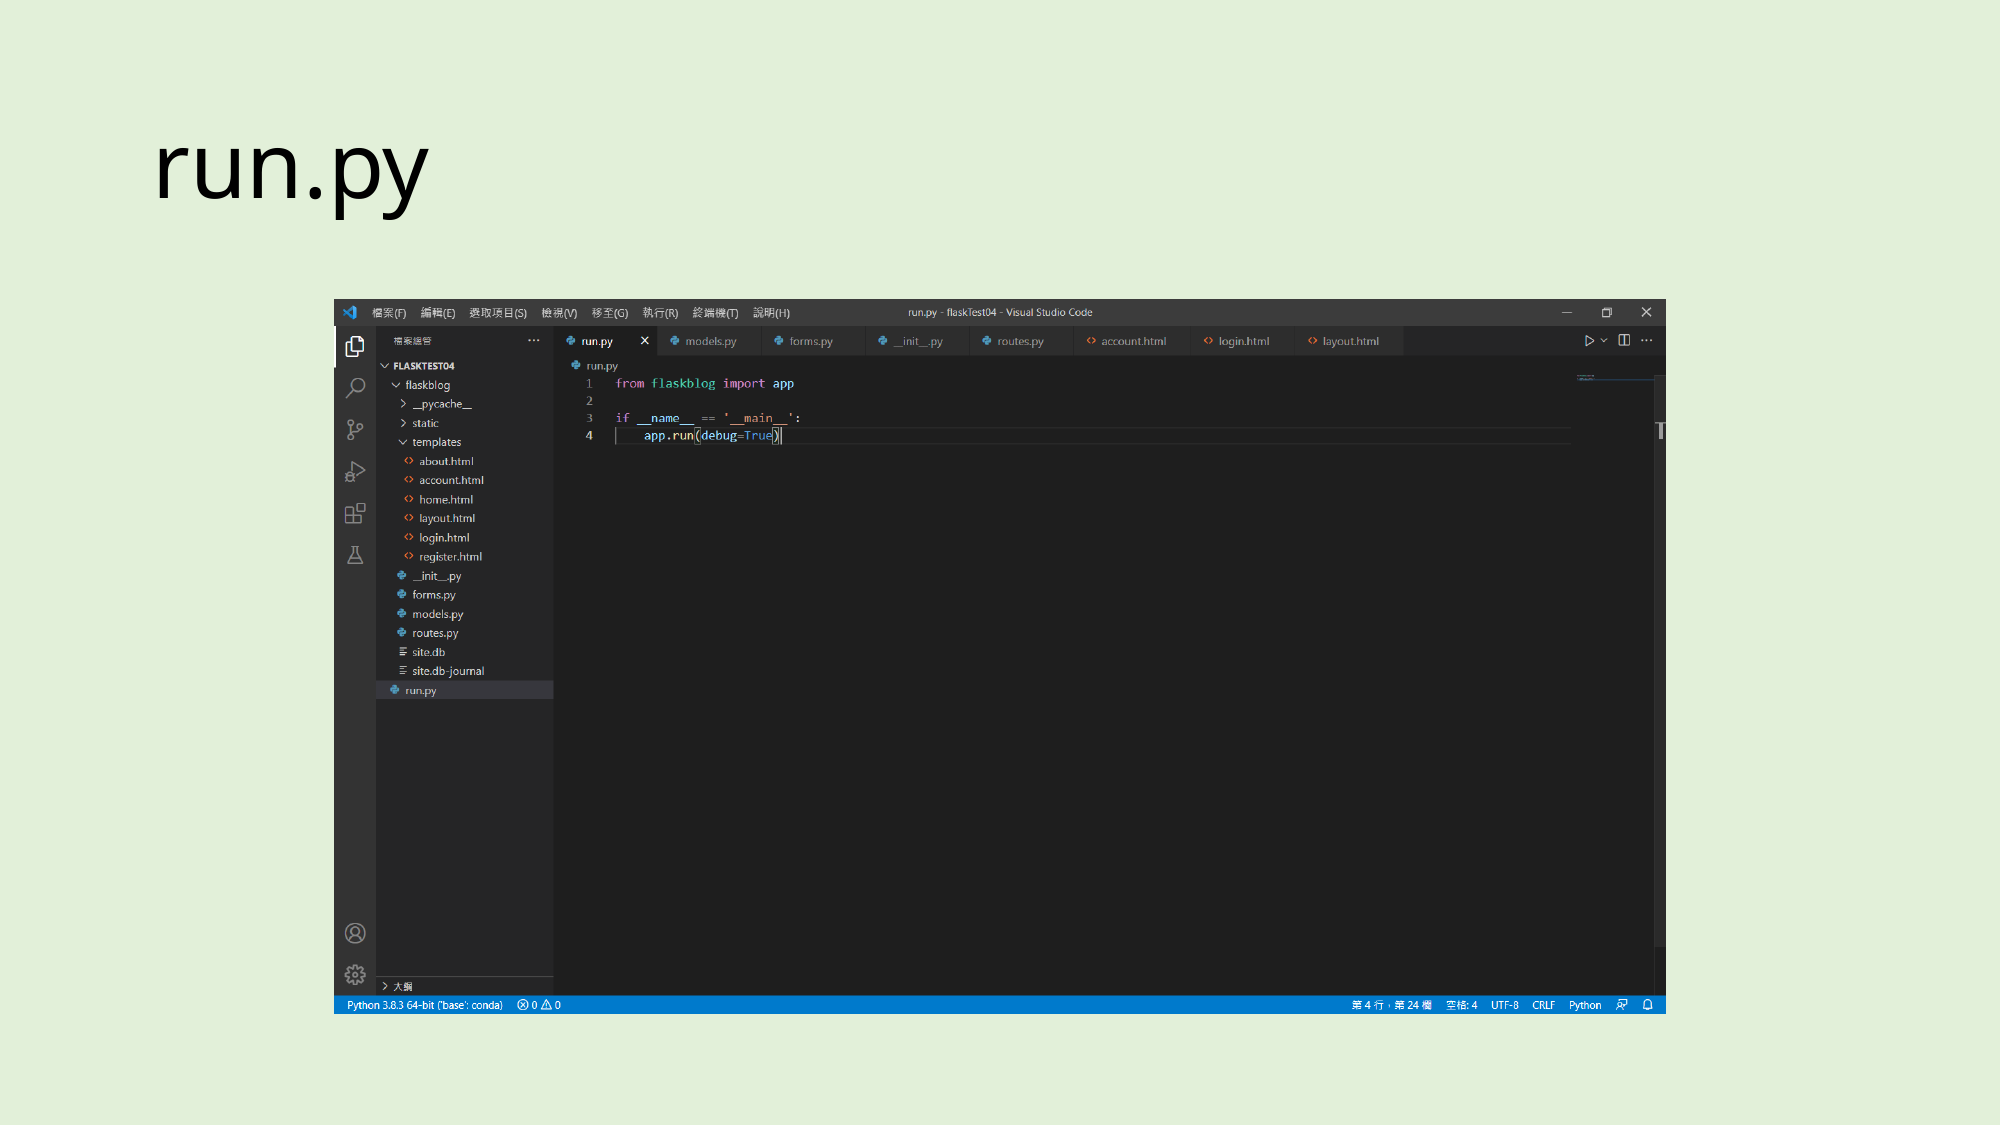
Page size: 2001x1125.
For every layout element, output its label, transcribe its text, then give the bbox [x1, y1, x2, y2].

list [334, 299, 1666, 1014]
title run.py [137, 59, 1863, 278]
